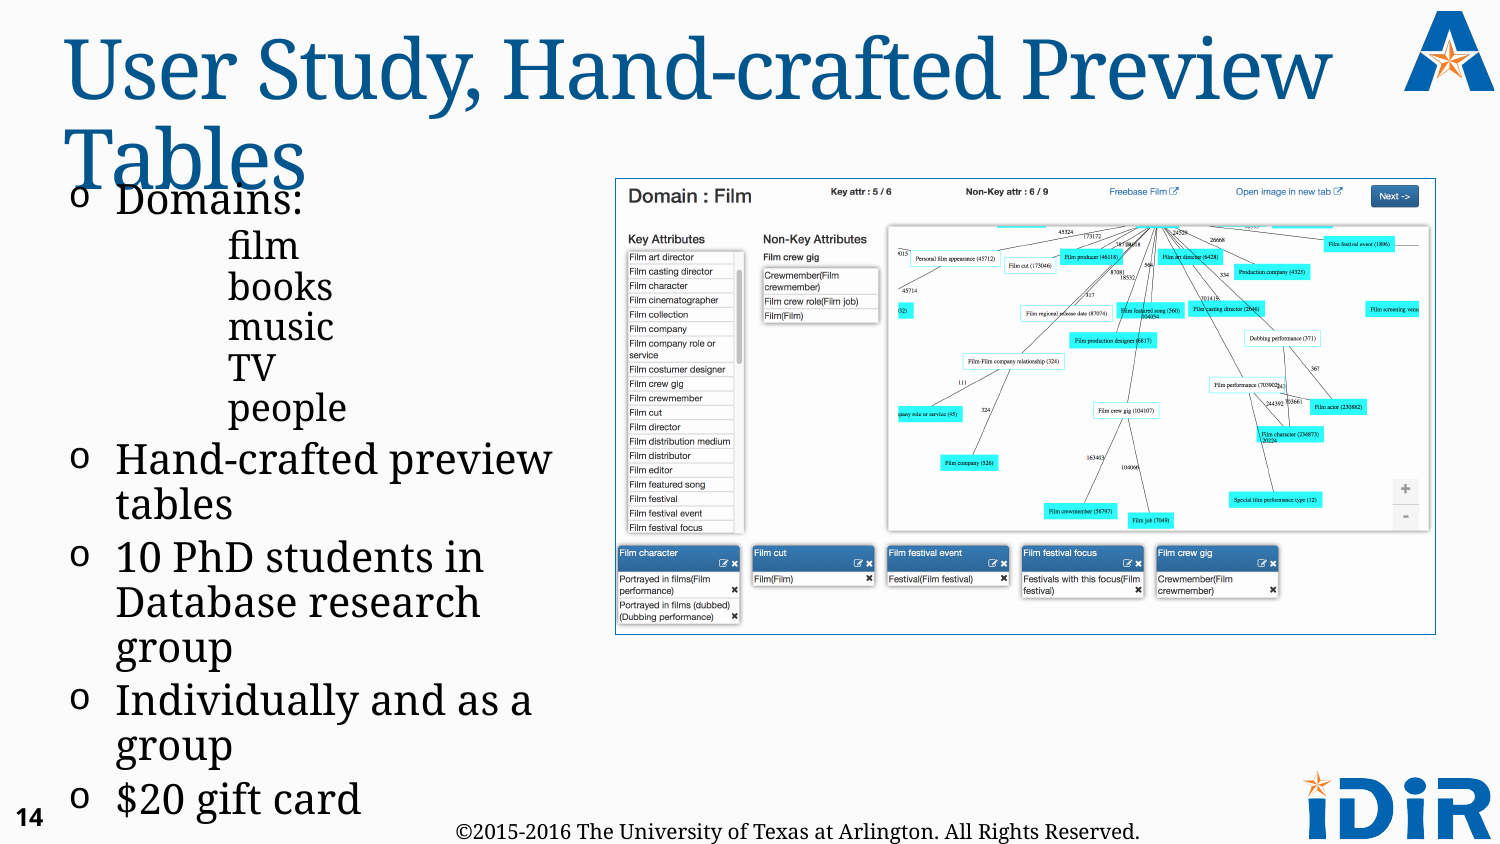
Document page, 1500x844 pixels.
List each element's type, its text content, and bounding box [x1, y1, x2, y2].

picture [1404, 11, 1495, 91]
slide_number 14 [0, 796, 350, 842]
title User Study, Hand-crafted Preview Tables [63, 28, 1436, 119]
list Domains: film books music TV people Hand-crafted preview tables 10 PhD students in Database research group Individually and as a group $20 gift card [30, 178, 608, 701]
picture [1301, 769, 1495, 844]
picture [615, 177, 1437, 635]
